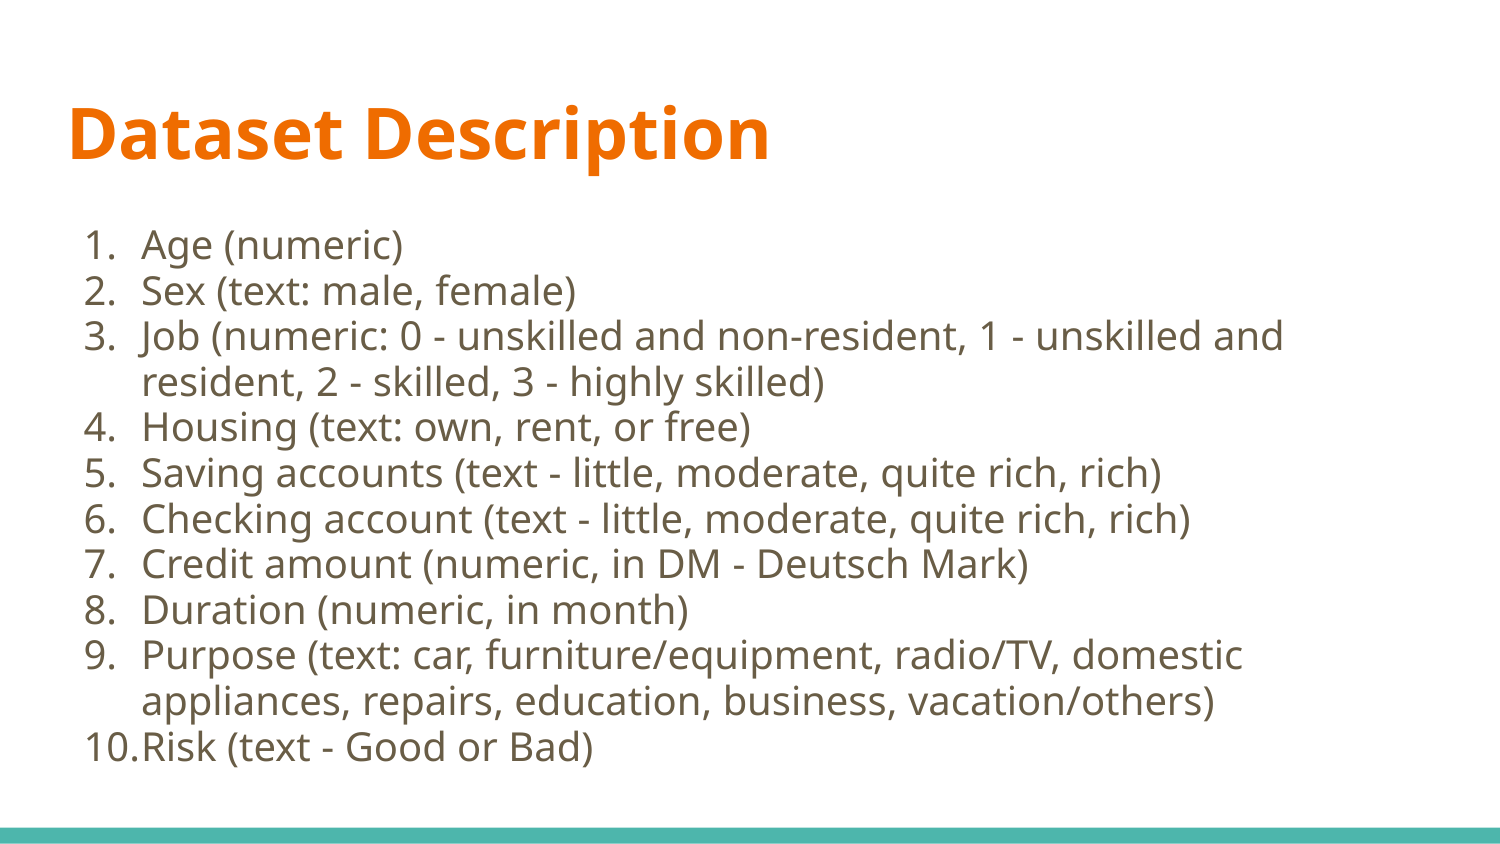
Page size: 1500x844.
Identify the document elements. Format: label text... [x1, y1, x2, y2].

list Age (numeric) Sex (text: male, female) Job (numeric: 0 - unskilled and non-resident, 1 - unskilled and resident, 2 - skilled, 3 - highly skilled) Housing (text: own, rent, or free) Saving accounts (text - little, moderate, quite rich, rich) Checking account (text - little, moderate, quite rich, rich) Credit amount (numeric, in DM - Deutsch Mark) Duration (numeric, in month) Purpose (text: car, furniture/equipment, radio/TV, domestic appliances, repairs, education, business, vacation/others) Risk (text - Good or Bad) [51, 207, 1449, 750]
title Dataset Description [51, 72, 1449, 189]
